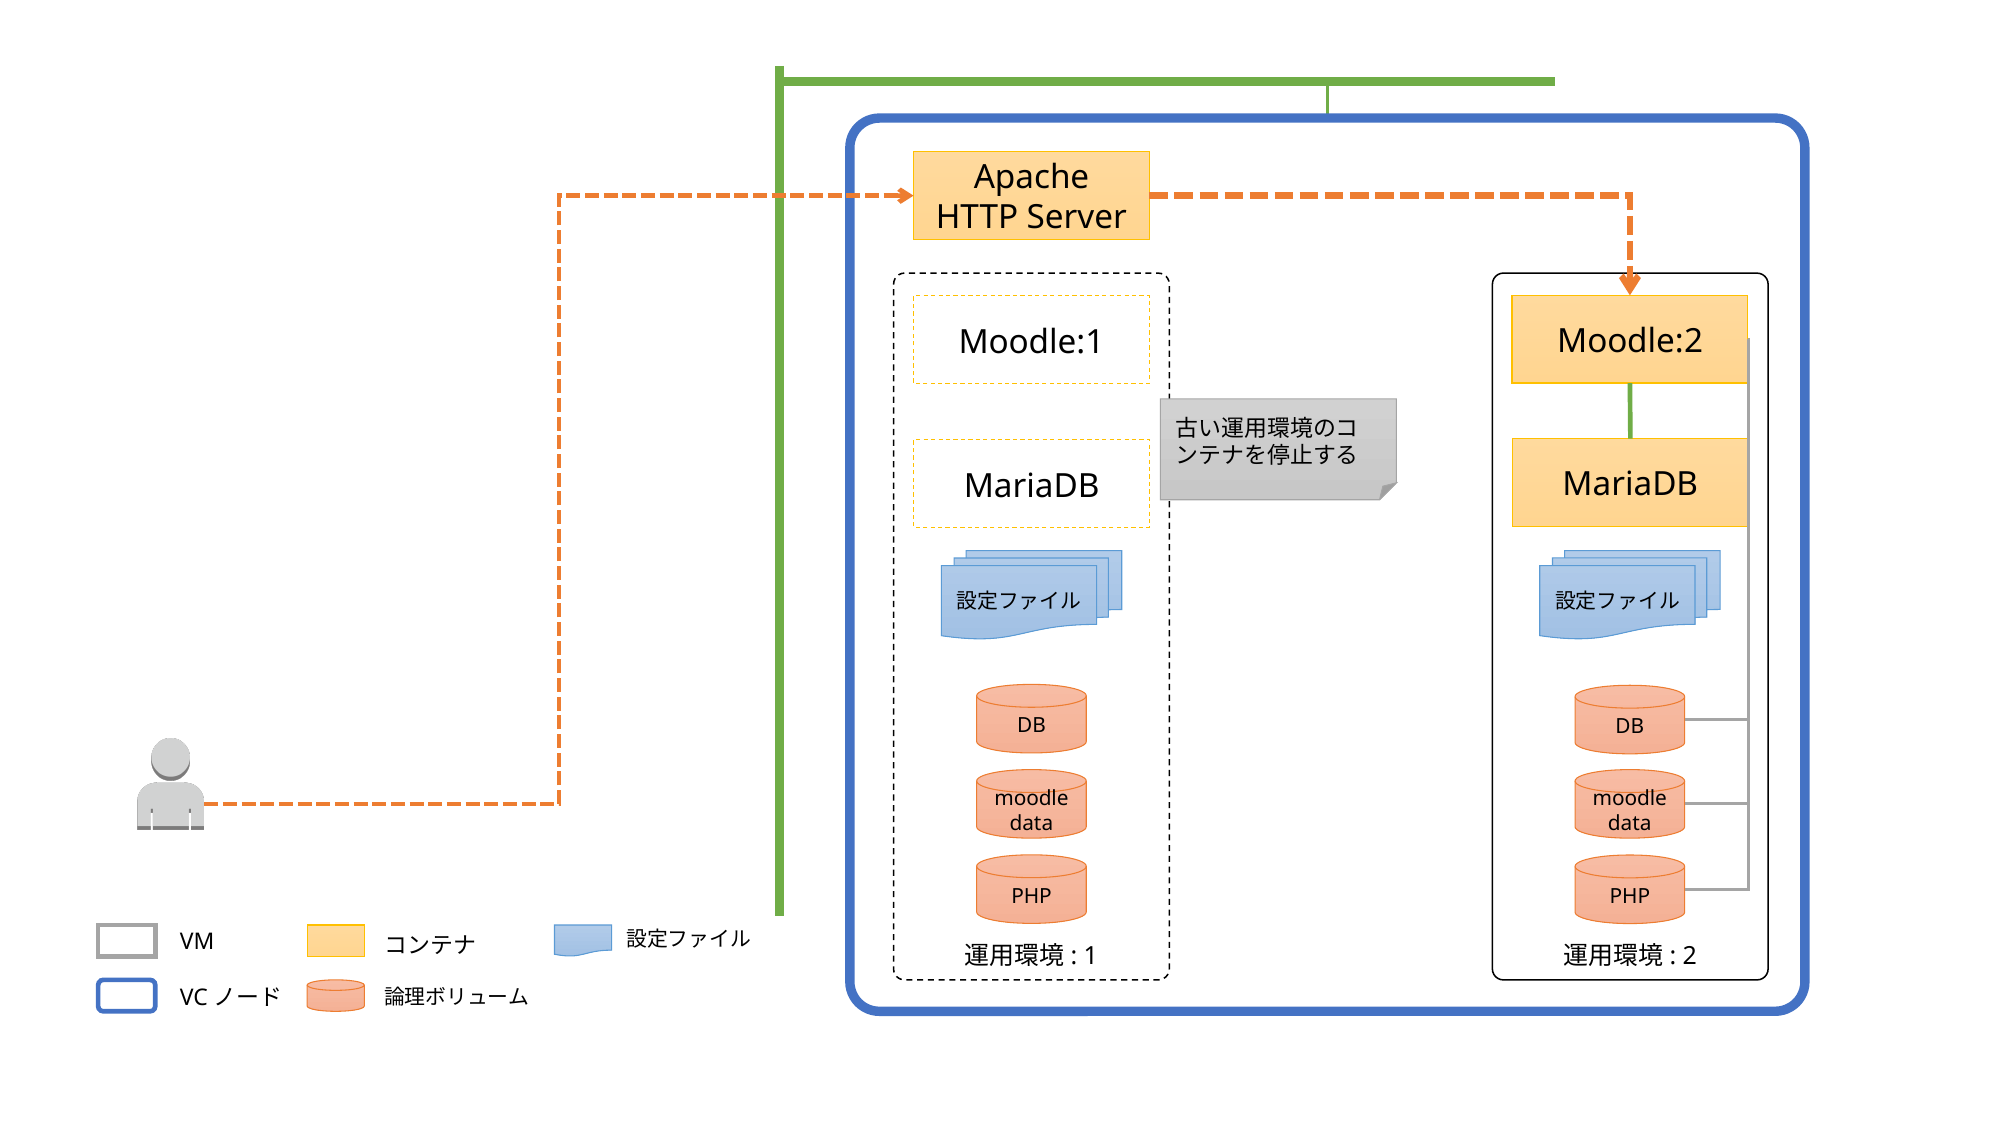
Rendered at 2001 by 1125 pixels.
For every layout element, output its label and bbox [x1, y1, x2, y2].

text_box [98, 65, 1805, 1019]
